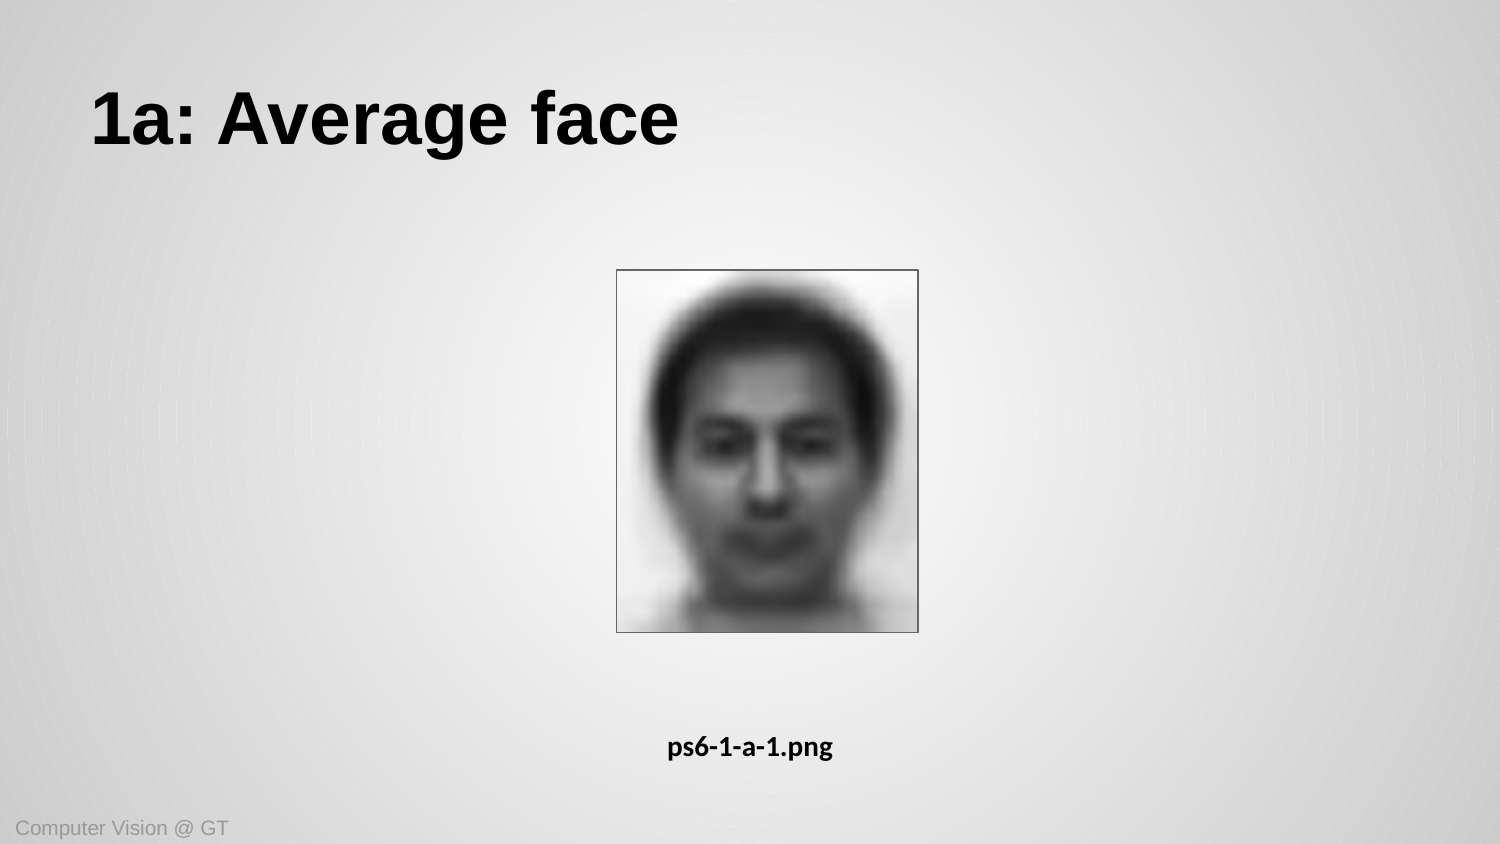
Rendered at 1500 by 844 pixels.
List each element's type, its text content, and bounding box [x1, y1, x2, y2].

title 1a: Average face [75, 33, 1425, 175]
text_box ps6-1-a-1.png [395, 707, 1105, 791]
picture [616, 270, 918, 632]
text_box Computer Vision @ GT [0, 811, 422, 844]
